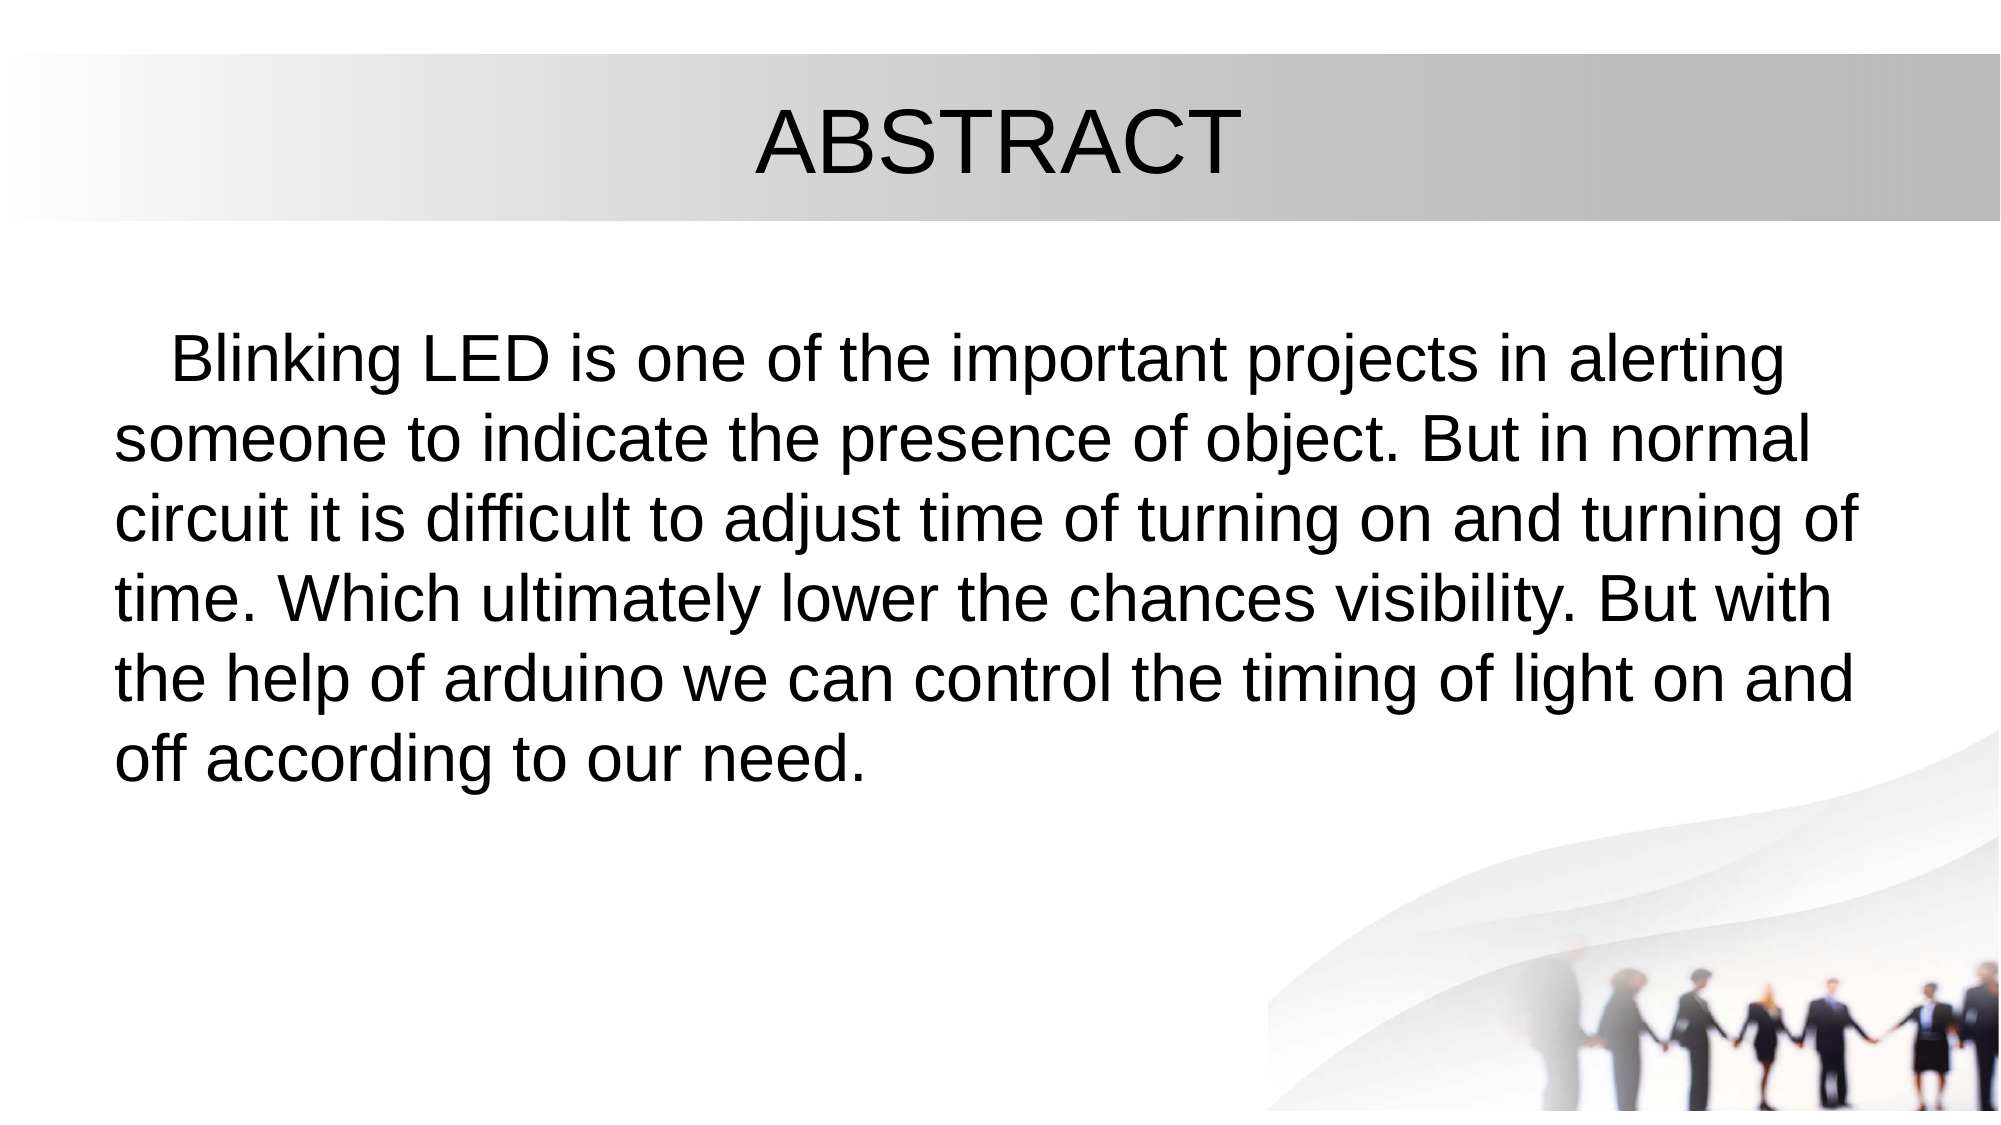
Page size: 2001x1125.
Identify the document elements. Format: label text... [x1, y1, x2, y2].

picture [1268, 728, 1999, 1111]
title ABSTRACT [99, 43, 1901, 232]
list Blinking LED is one of the important projects in alerting someone to indicate the presence of object. But in normal circuit it is difficult to adjust time of turning on and turning of time. Which ultimately lower the chances visibility. But with the help of arduino we can control the timing of light on and off according to our need. [99, 307, 1901, 1006]
